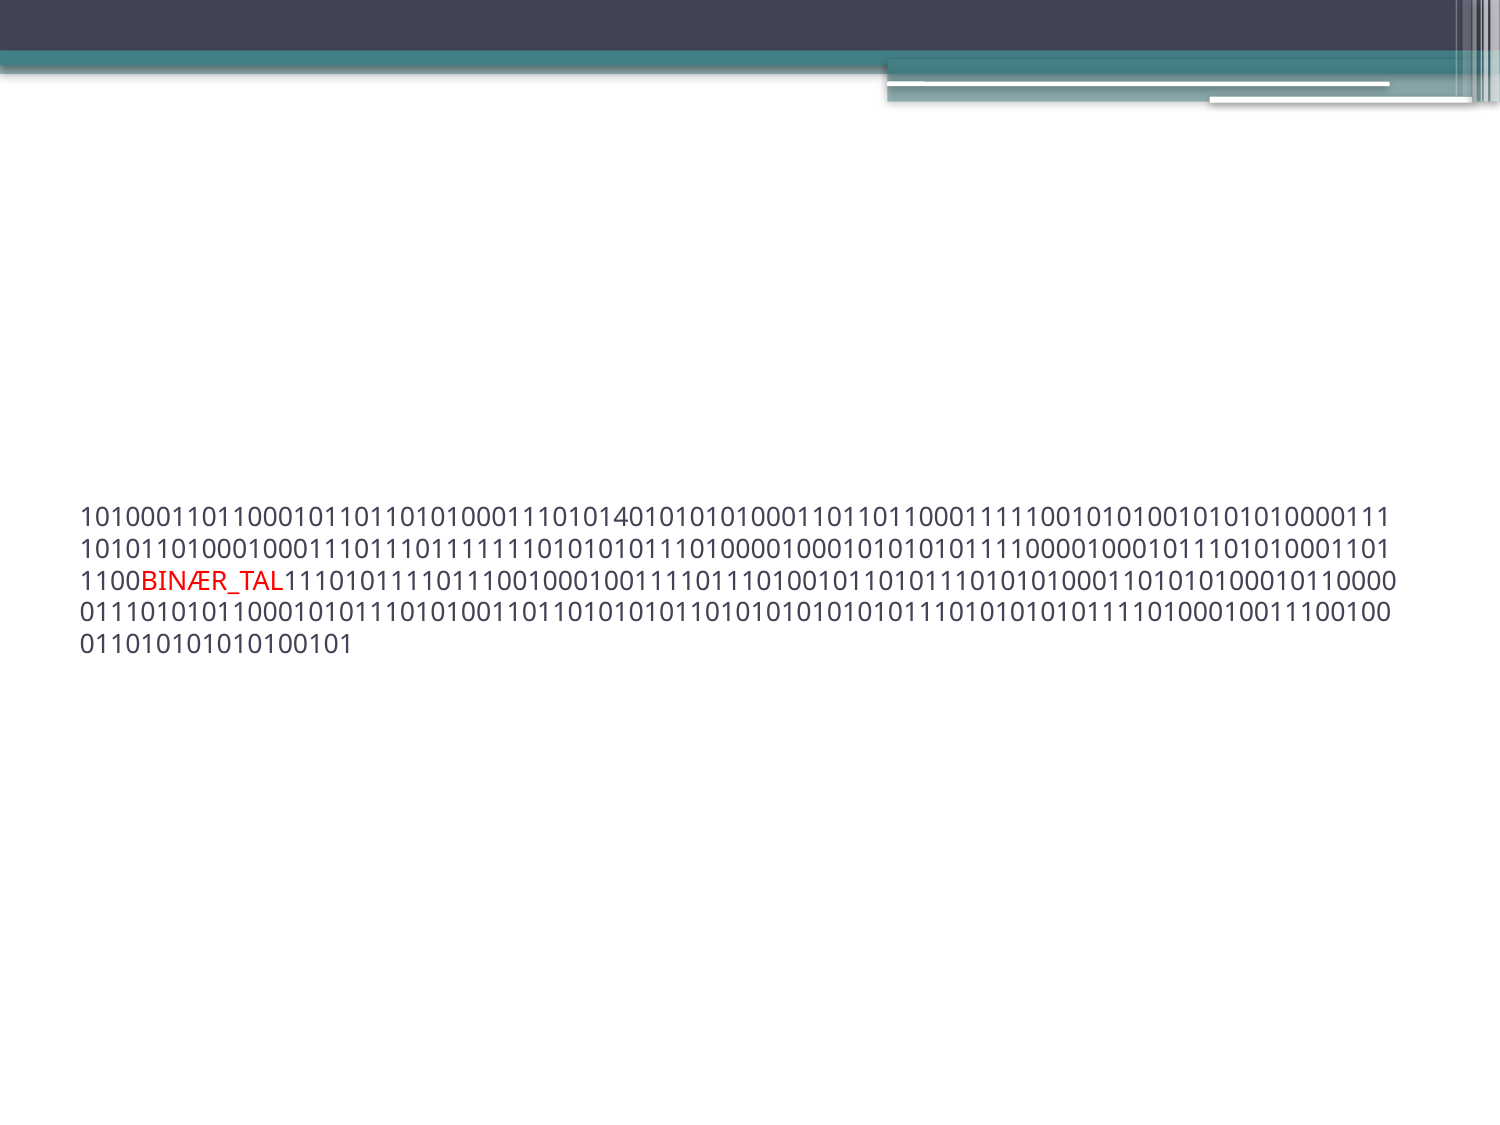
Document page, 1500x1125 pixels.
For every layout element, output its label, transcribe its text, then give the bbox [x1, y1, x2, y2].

title 10100011011000101101101010001110101401010101000110110110001111100101010010101010000111101011010001000111011101111111010101011101000010001010101011110000100010111010100011011100BINÆR_TAL111010111101110010001001111011101001011010111010101000110101010001011000001110101011000101011101010011011010101011010101010101011101010101011110100010011100100011010101010100101 [64, 491, 1415, 668]
